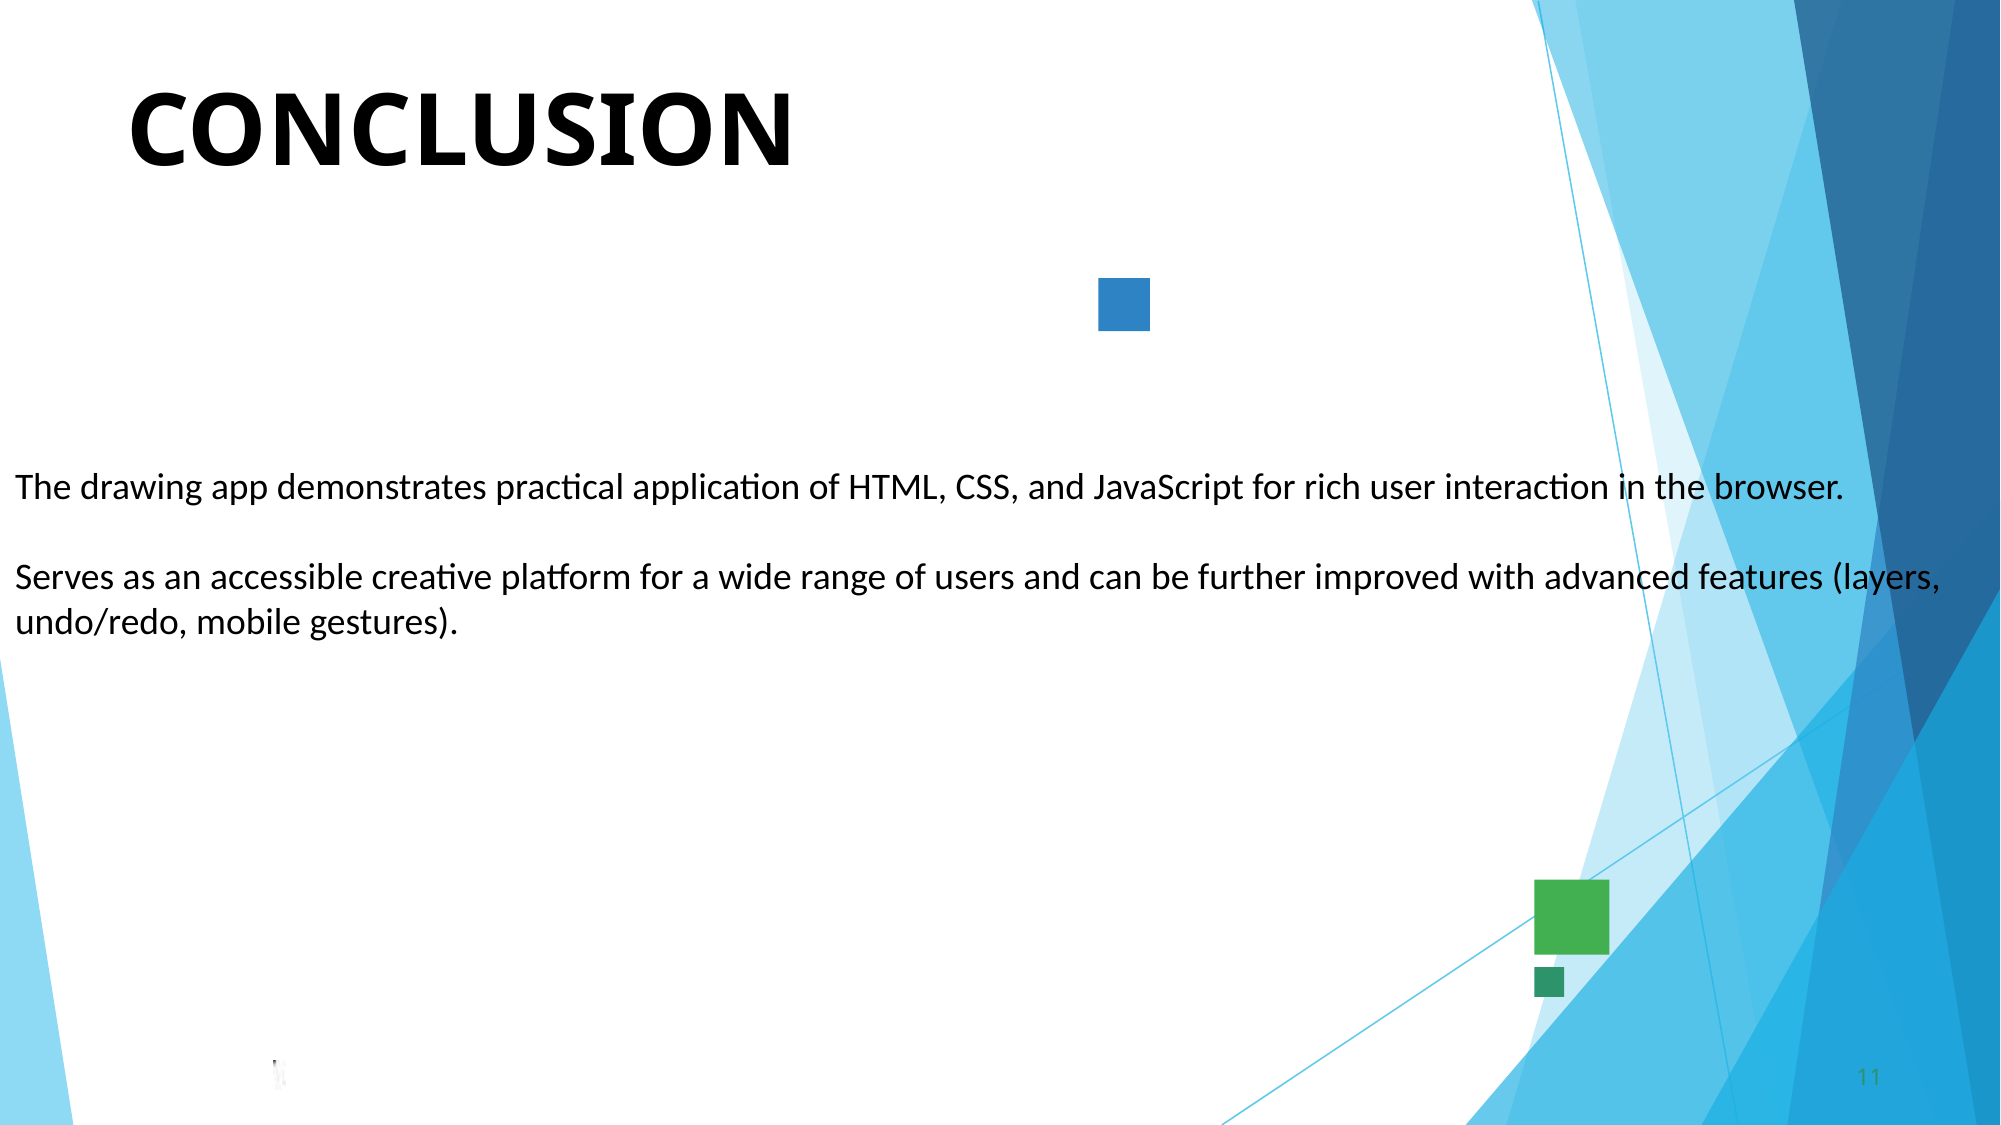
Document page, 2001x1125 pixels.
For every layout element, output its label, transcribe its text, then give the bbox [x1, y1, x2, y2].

text_box The drawing app demonstrates practical application of HTML, CSS, and JavaScript for rich user interaction in the browser. Serves as an accessible creative platform for a wide range of users and can be further improved with advanced features (layers, undo/redo, mobile gestures). [0, 446, 2000, 657]
text_box ‹#› [1849, 1061, 1888, 1095]
picture [273, 1060, 287, 1091]
text_box [1534, 879, 1610, 955]
text_box [1098, 278, 1150, 332]
text_box [1534, 967, 1565, 997]
title CONCLUSION [123, 63, 875, 254]
